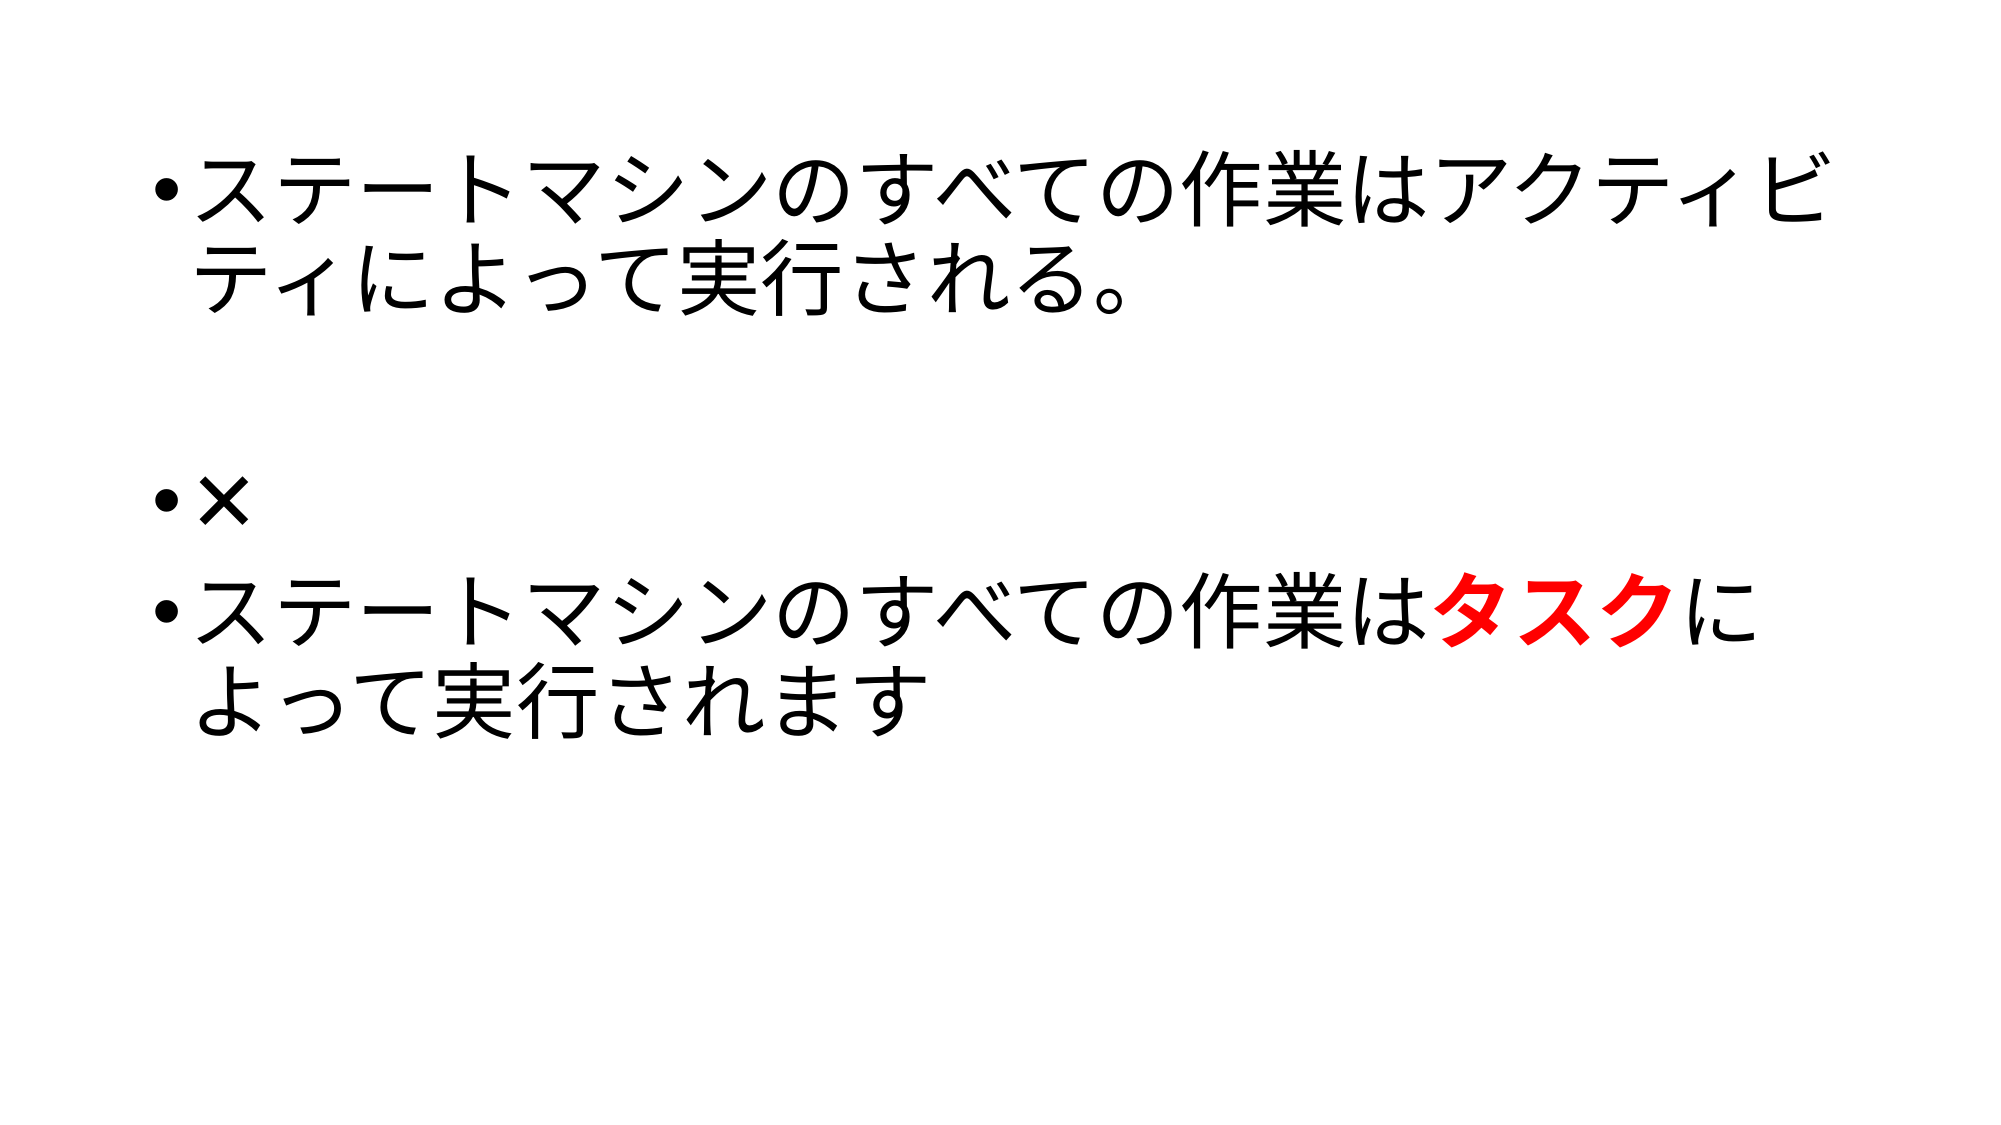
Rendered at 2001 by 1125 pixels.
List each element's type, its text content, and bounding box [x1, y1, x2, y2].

list ステートマシンのすべての作業はアクティビティによって実行される。 ✕ ステートマシンのすべての作業はタスクによって実行されます [137, 140, 1863, 855]
